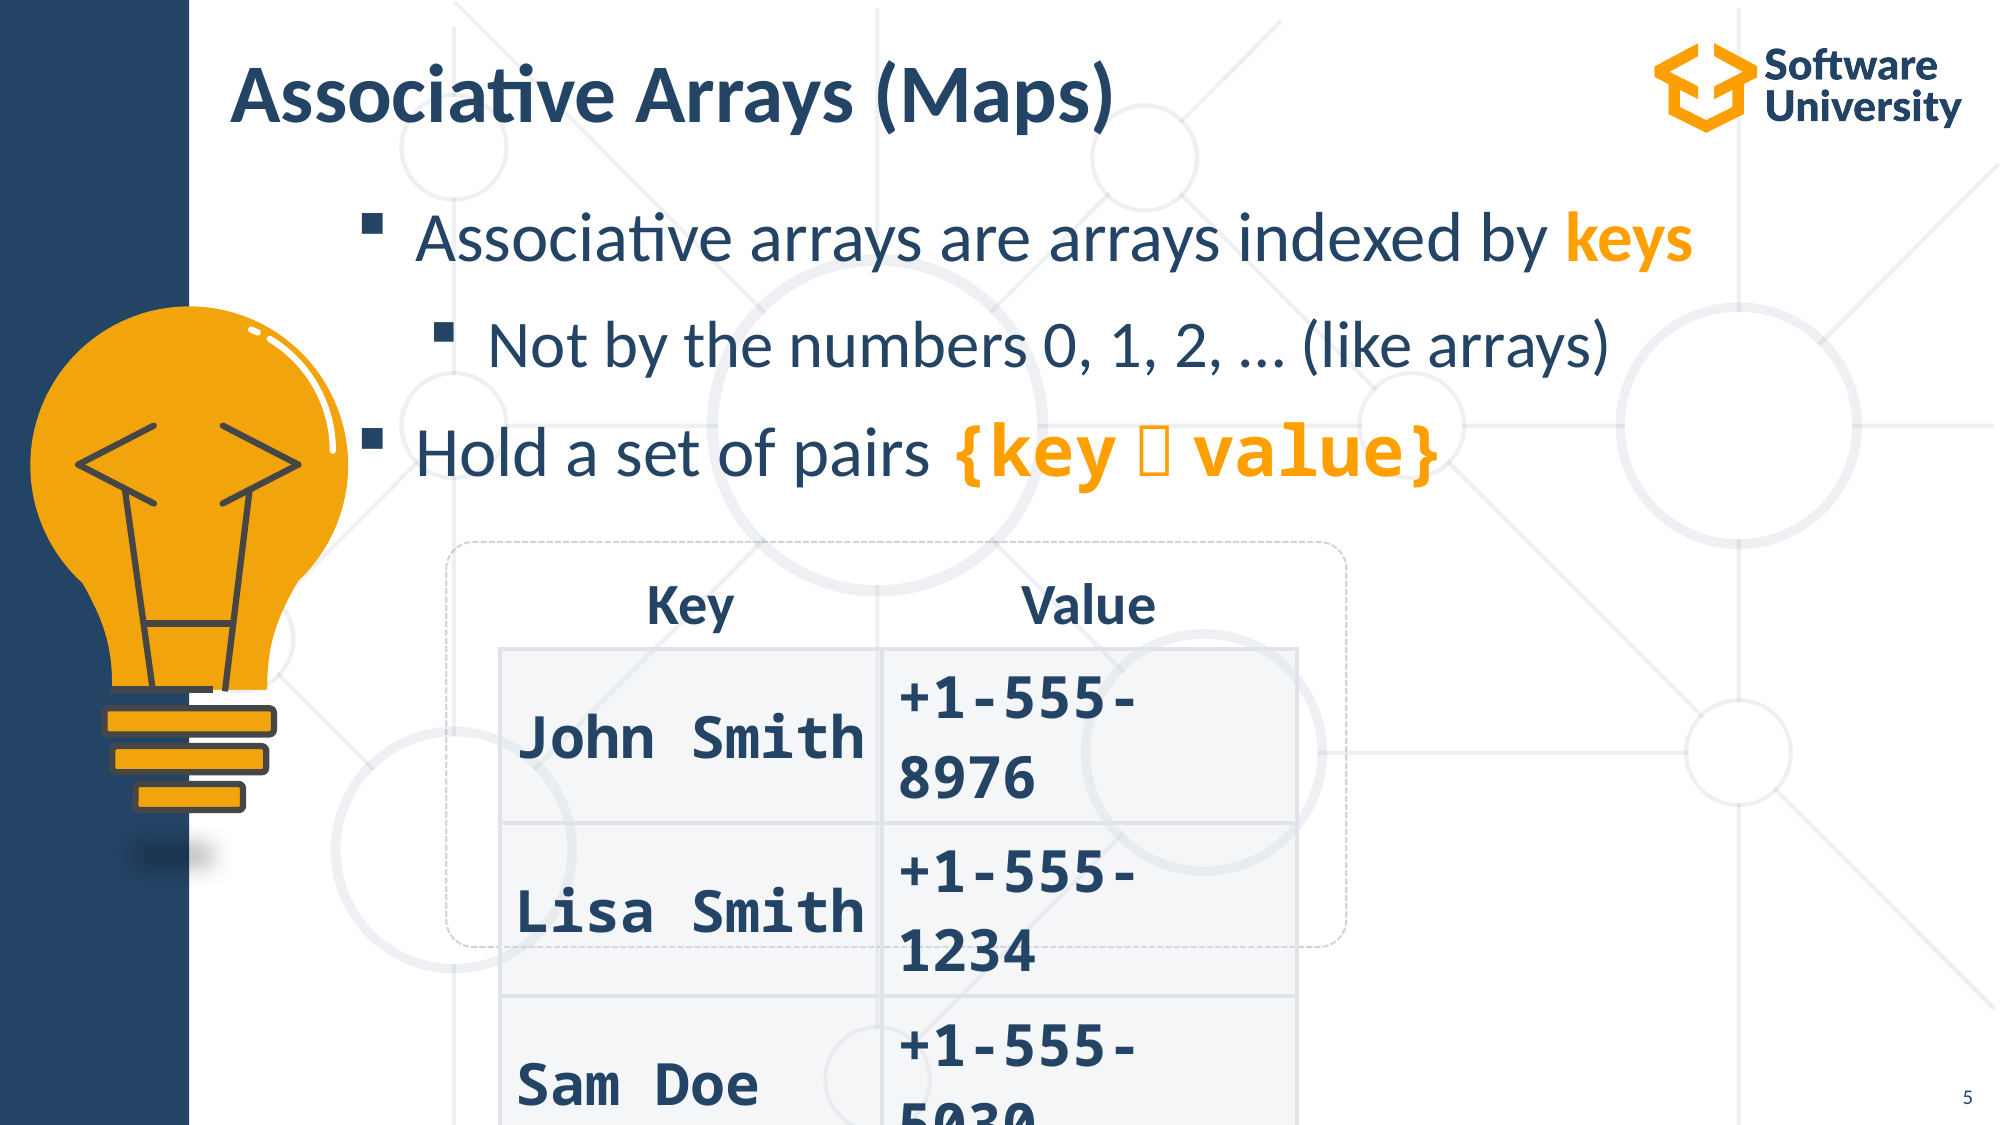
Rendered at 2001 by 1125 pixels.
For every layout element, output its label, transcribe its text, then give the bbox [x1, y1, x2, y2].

picture [1641, 31, 1973, 145]
slide_number 5 [1927, 1067, 1989, 1117]
list Associative arrays are arrays indexed by keys Not by the numbers 0, 1, 2, … (like arrays) Hold a set of pairs {key  value} [338, 184, 2000, 1095]
title Associative Arrays (Maps) [212, 16, 1628, 162]
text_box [446, 541, 1347, 948]
